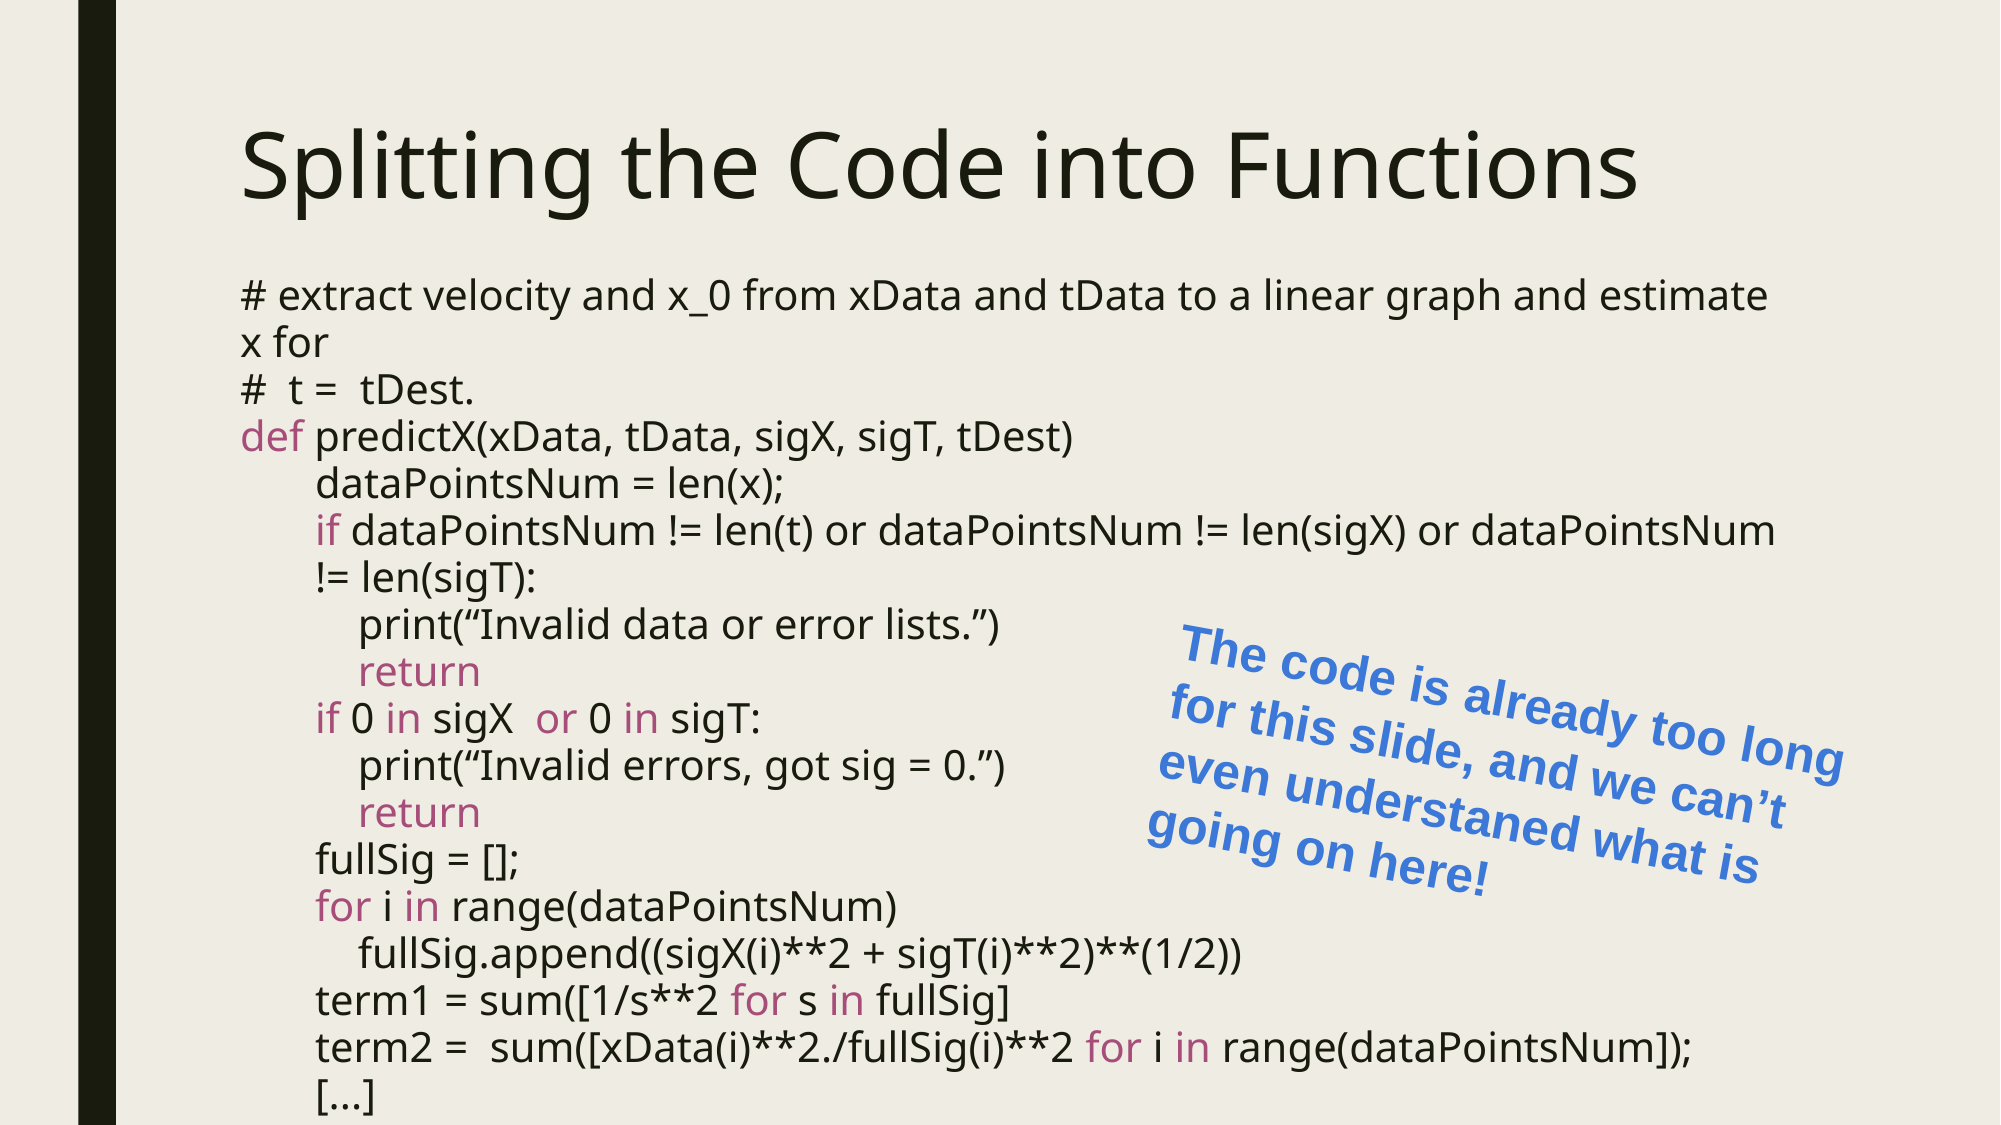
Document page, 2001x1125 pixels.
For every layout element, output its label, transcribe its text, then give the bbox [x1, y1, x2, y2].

text_box The code is already too long for this slide, and we can’t even understaned what is going on here! [1149, 592, 1891, 862]
list # extract velocity and x_0 from xData and tData to a linear graph and estimate x for # t = tDest. def predictX(xData, tData, sigX, sigT, tDest) dataPointsNum = len(x); if dataPointsNum != len(t) or dataPointsNum != len(sigX) or dataPointsNum != len(sigT): print(“Invalid data or error lists.”) return if 0 in sigX or 0 in sigT: print(“Invalid errors, got sig = 0.”) return fullSig = []; for i in range(dataPointsNum) fullSig.append((sigX(i)**2 + sigT(i)**2)**(1/2)) term1 = sum([1/s**2 for s in fullSig] term2 = sum([xData(i)**2./fullSig(i)**2 for i in range(dataPointsNum]); [...] [225, 265, 1800, 963]
title Splitting the Code into Functions [225, 112, 1800, 256]
